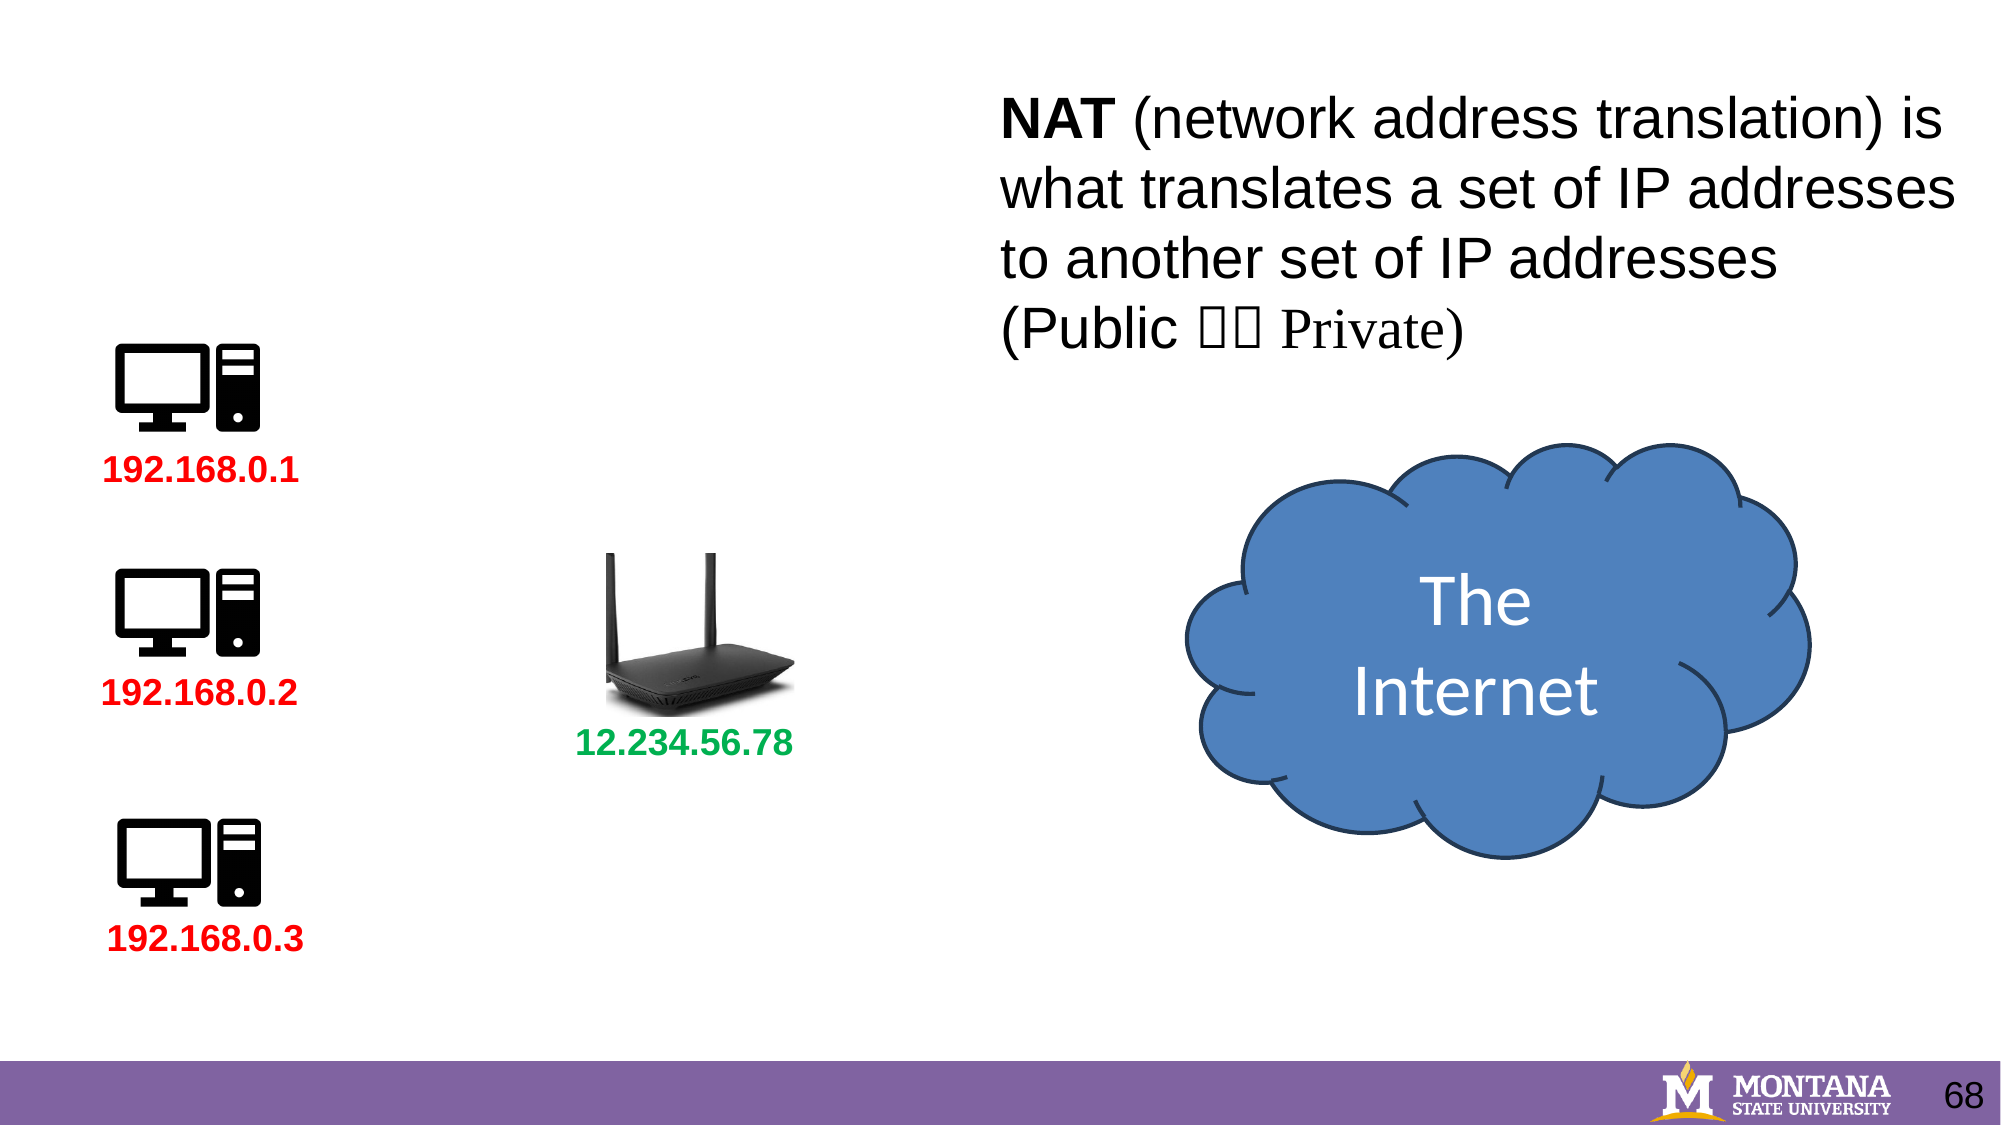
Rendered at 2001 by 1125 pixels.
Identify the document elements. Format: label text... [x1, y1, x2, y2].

text_box The Internet [1184, 443, 1812, 860]
picture [605, 553, 795, 717]
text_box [79, 64, 847, 959]
picture [1650, 1060, 1891, 1122]
text_box NAT (network address translation) is what translates a set of IP addresses to another set of IP addresses (Public  Private) [986, 73, 1974, 368]
slide_number 68 [1937, 1072, 1994, 1125]
